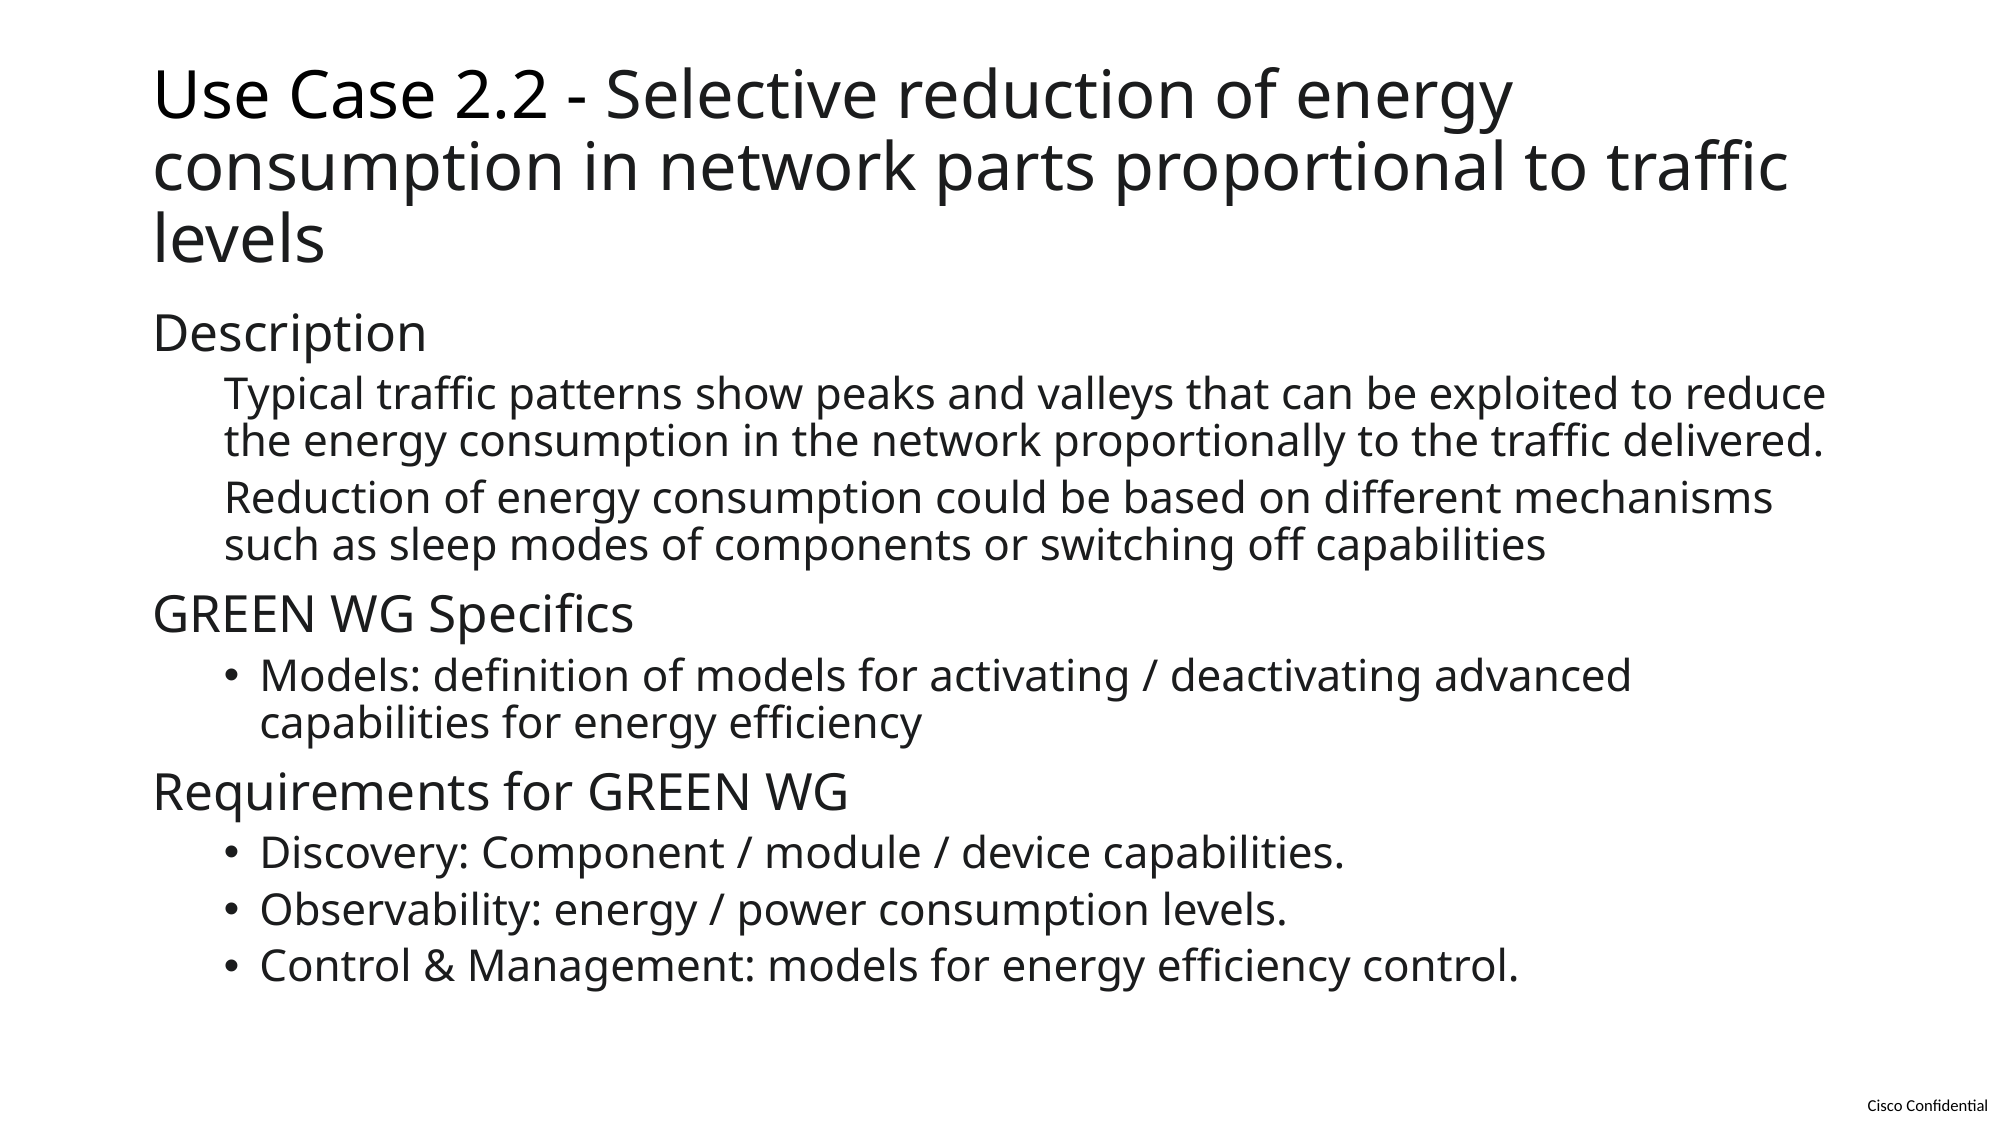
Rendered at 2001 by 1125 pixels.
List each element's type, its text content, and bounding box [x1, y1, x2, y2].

list Description Typical traffic patterns show peaks and valleys that can be exploited to reduce the energy consumption in the network proportionally to the traffic delivered. Reduction of energy consumption could be based on different mechanisms such as sleep modes of components or switching off capabilities GREEN WG Specifics Models: definition of models for activating / deactivating advanced capabilities for energy efficiency Requirements for GREEN WG Discovery: Component / module / device capabilities. Observability: energy / power consumption levels. Control & Management: models for energy efficiency control. [137, 299, 1863, 1014]
title Use Case 2.2 - Selective reduction of energy consumption in network parts proportional to traffic levels [137, 59, 1863, 278]
